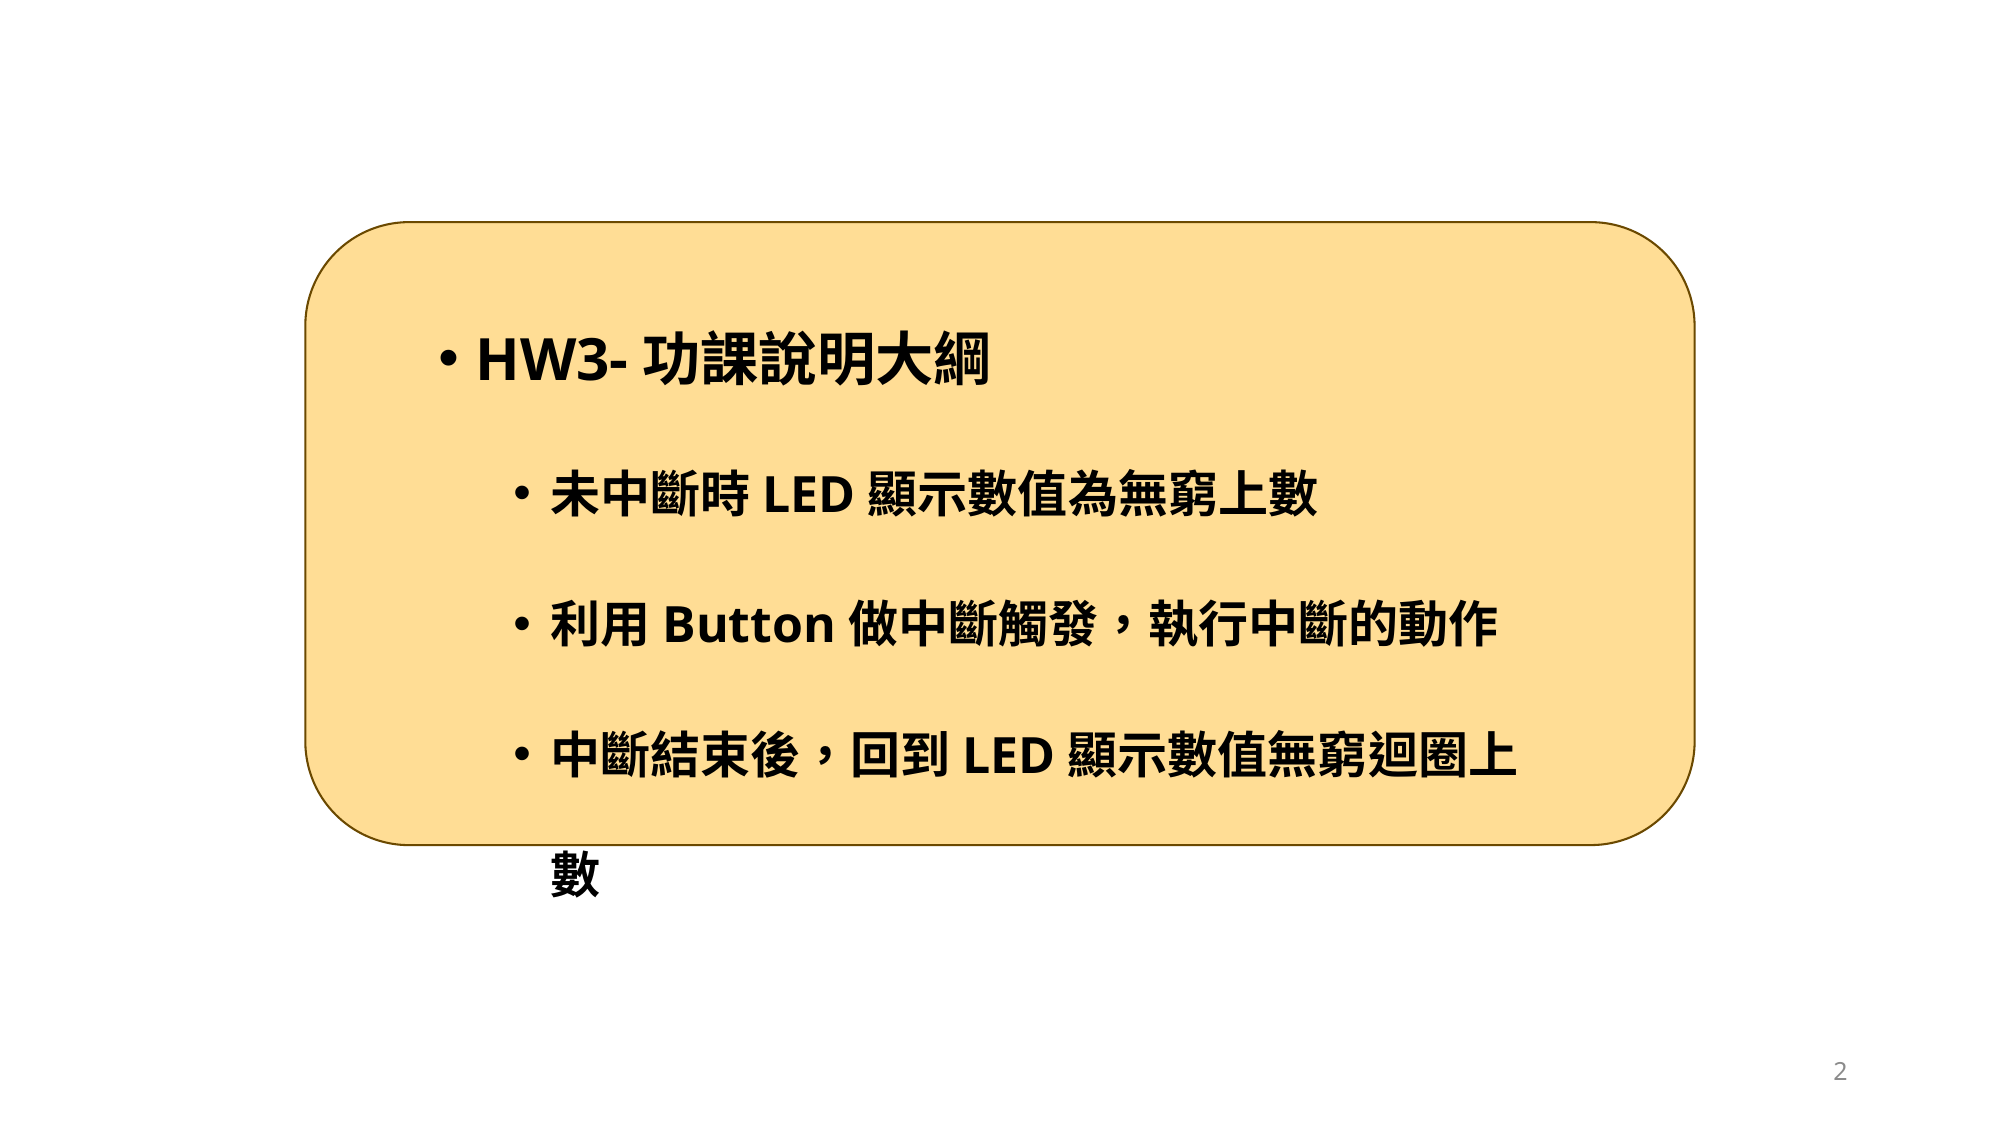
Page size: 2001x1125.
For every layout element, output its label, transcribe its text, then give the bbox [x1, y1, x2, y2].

text_box HW3-功課說明大綱 未中斷時LED顯示數值為無窮上數 利用Button做中斷觸發，執行中斷的動作 中斷結束後，回到LED顯示數值無窮迴圈上數 [423, 244, 1577, 754]
text_box [304, 221, 1696, 847]
slide_number 2 [1412, 1042, 1863, 1103]
